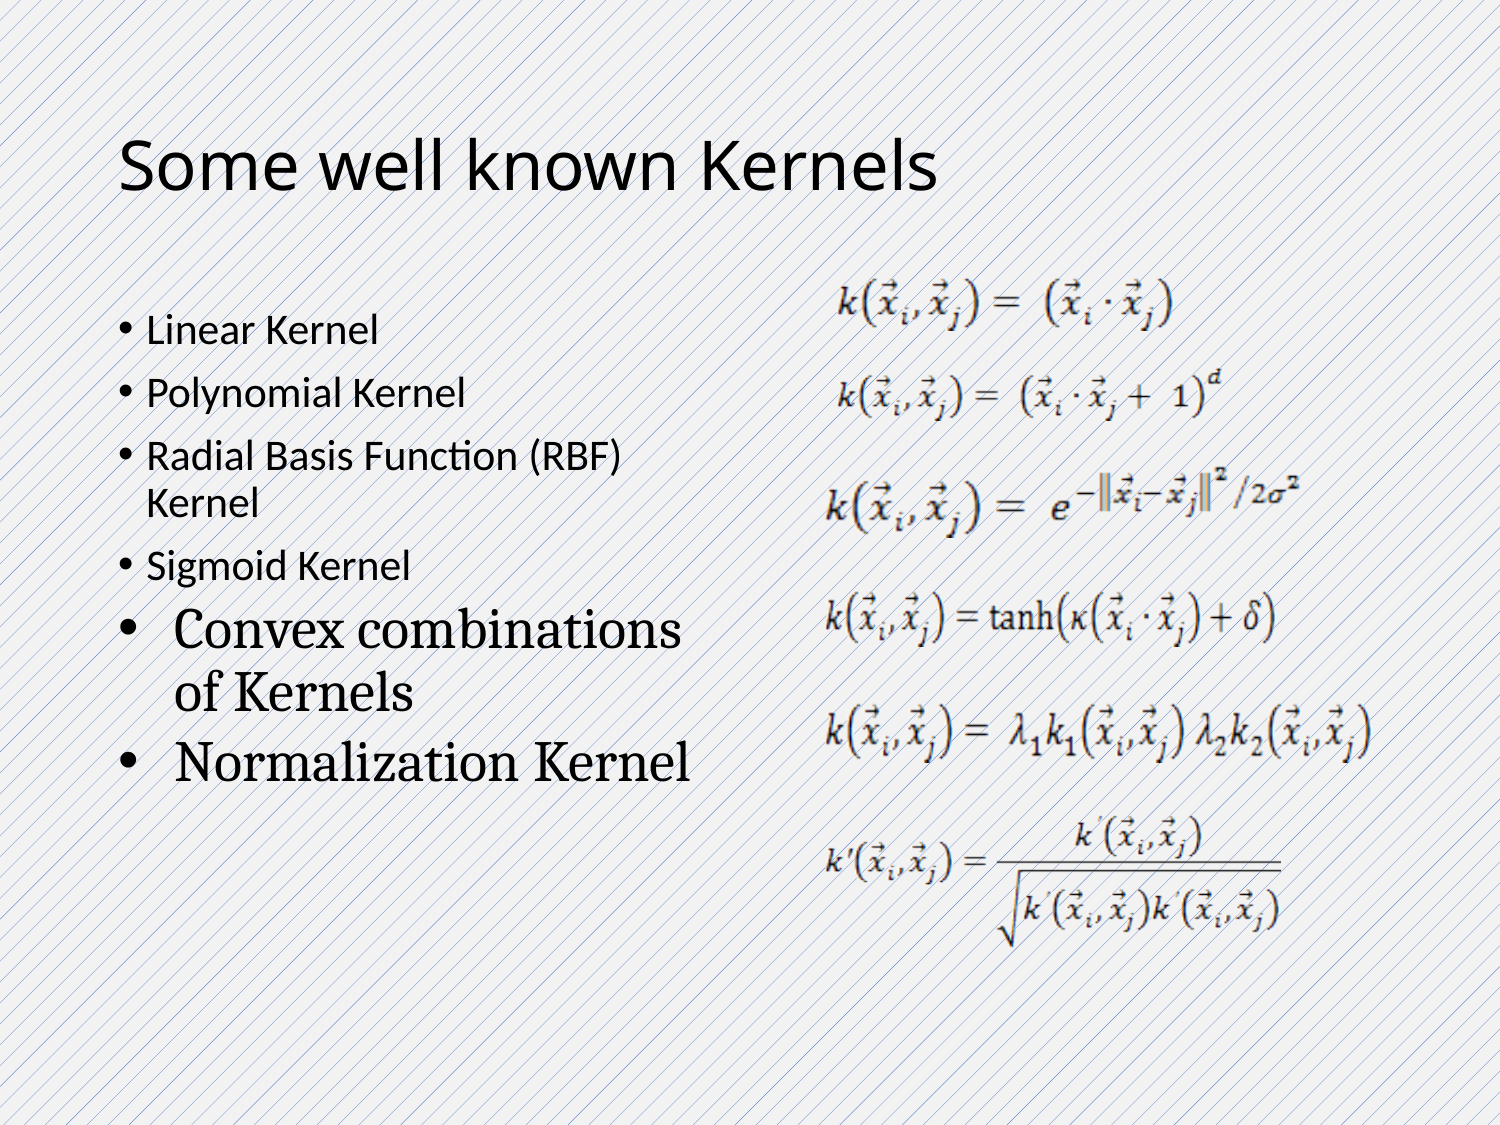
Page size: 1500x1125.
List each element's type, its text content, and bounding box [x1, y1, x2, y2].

list Linear Kernel Polynomial Kernel Radial Basis Function (RBF) Kernel Sigmoid Kernel Convex combinations of Kernels Normalization Kernel [103, 299, 741, 1014]
title Some well known Kernels [103, 59, 1397, 278]
picture [837, 274, 1175, 331]
picture [824, 812, 1281, 950]
picture [824, 587, 1277, 647]
picture [824, 699, 1373, 763]
picture [837, 362, 1225, 421]
picture [824, 462, 1309, 538]
